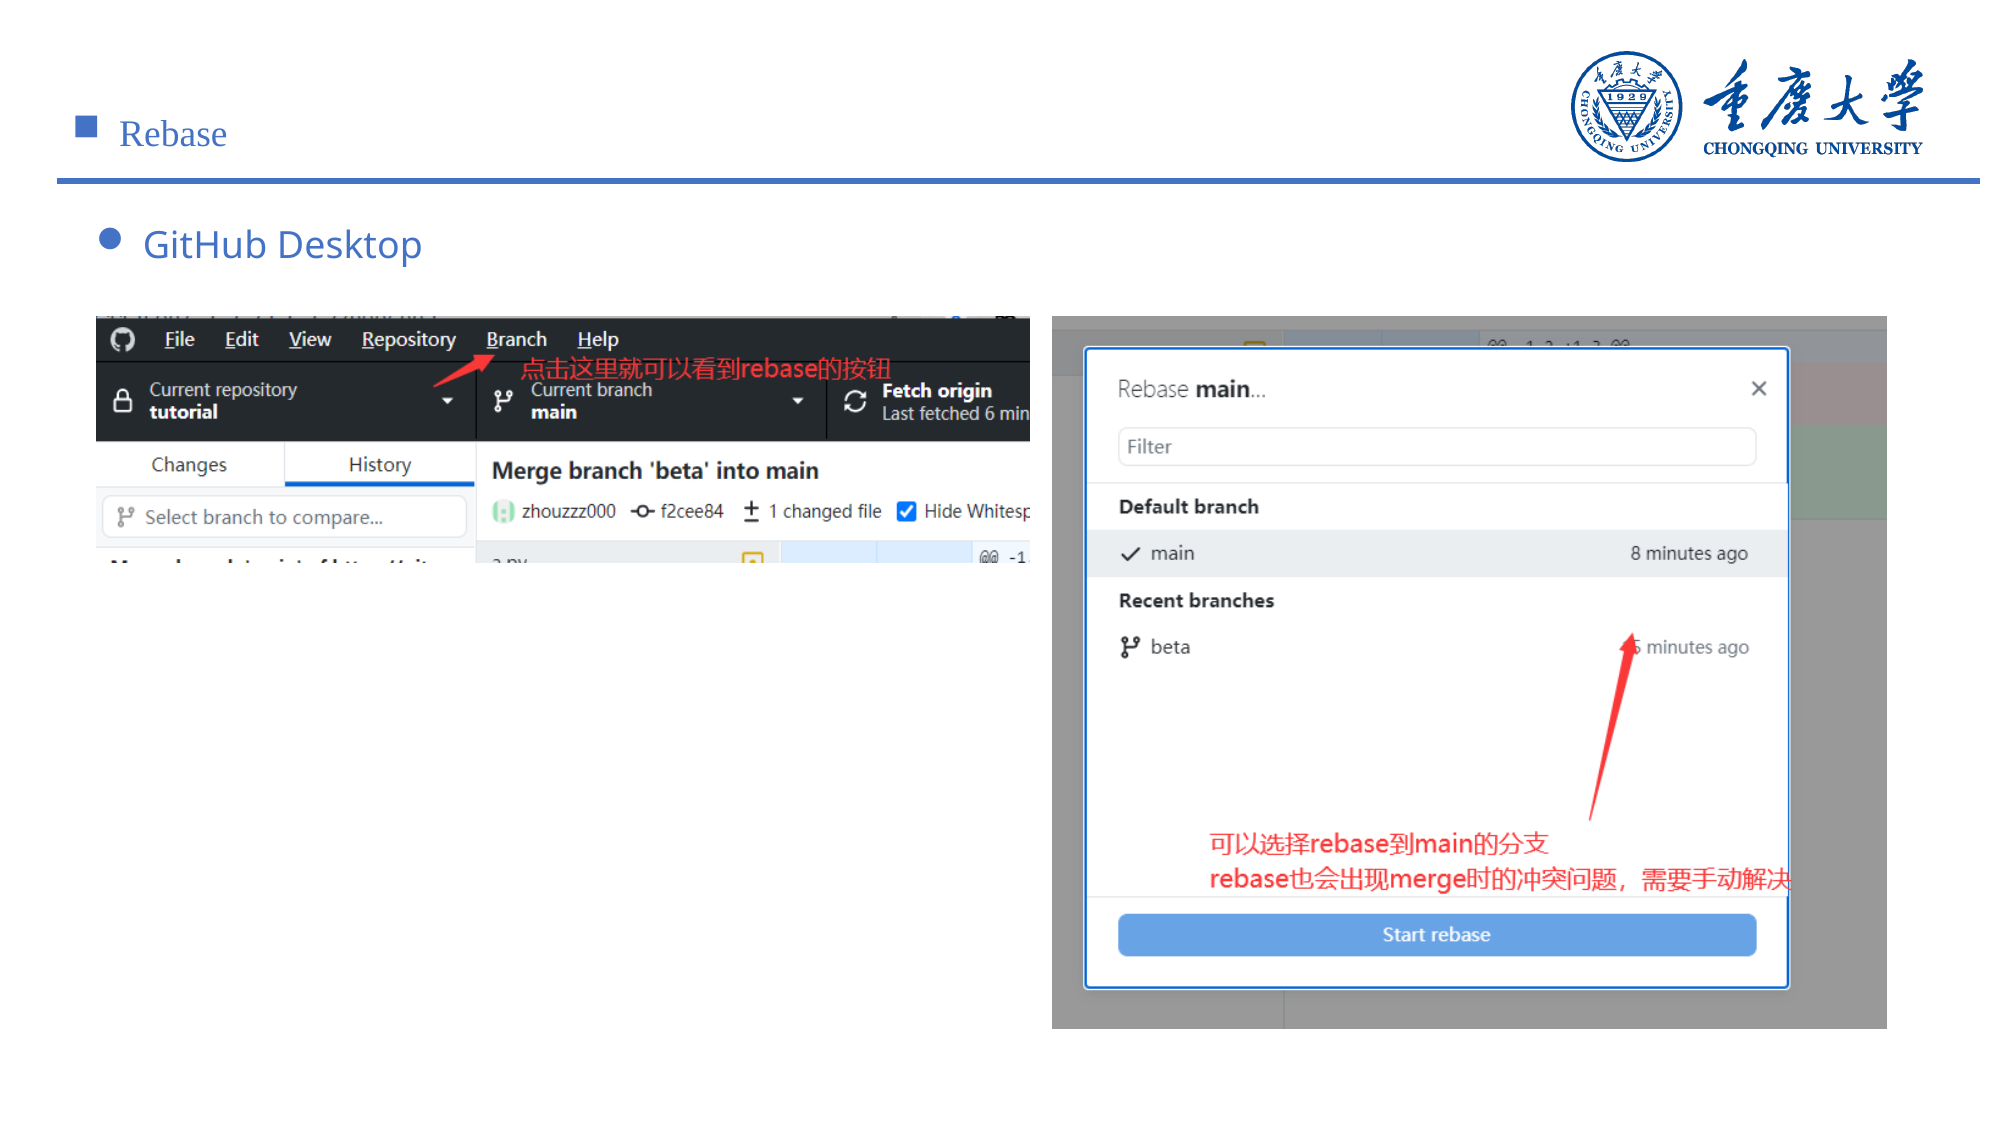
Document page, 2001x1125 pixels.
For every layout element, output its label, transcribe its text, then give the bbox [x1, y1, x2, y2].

text_box Rebase [57, 101, 243, 162]
text_box GitHub Desktop [81, 213, 1572, 274]
picture [1052, 316, 1887, 1029]
picture [96, 316, 1030, 563]
picture [1571, 51, 1923, 163]
